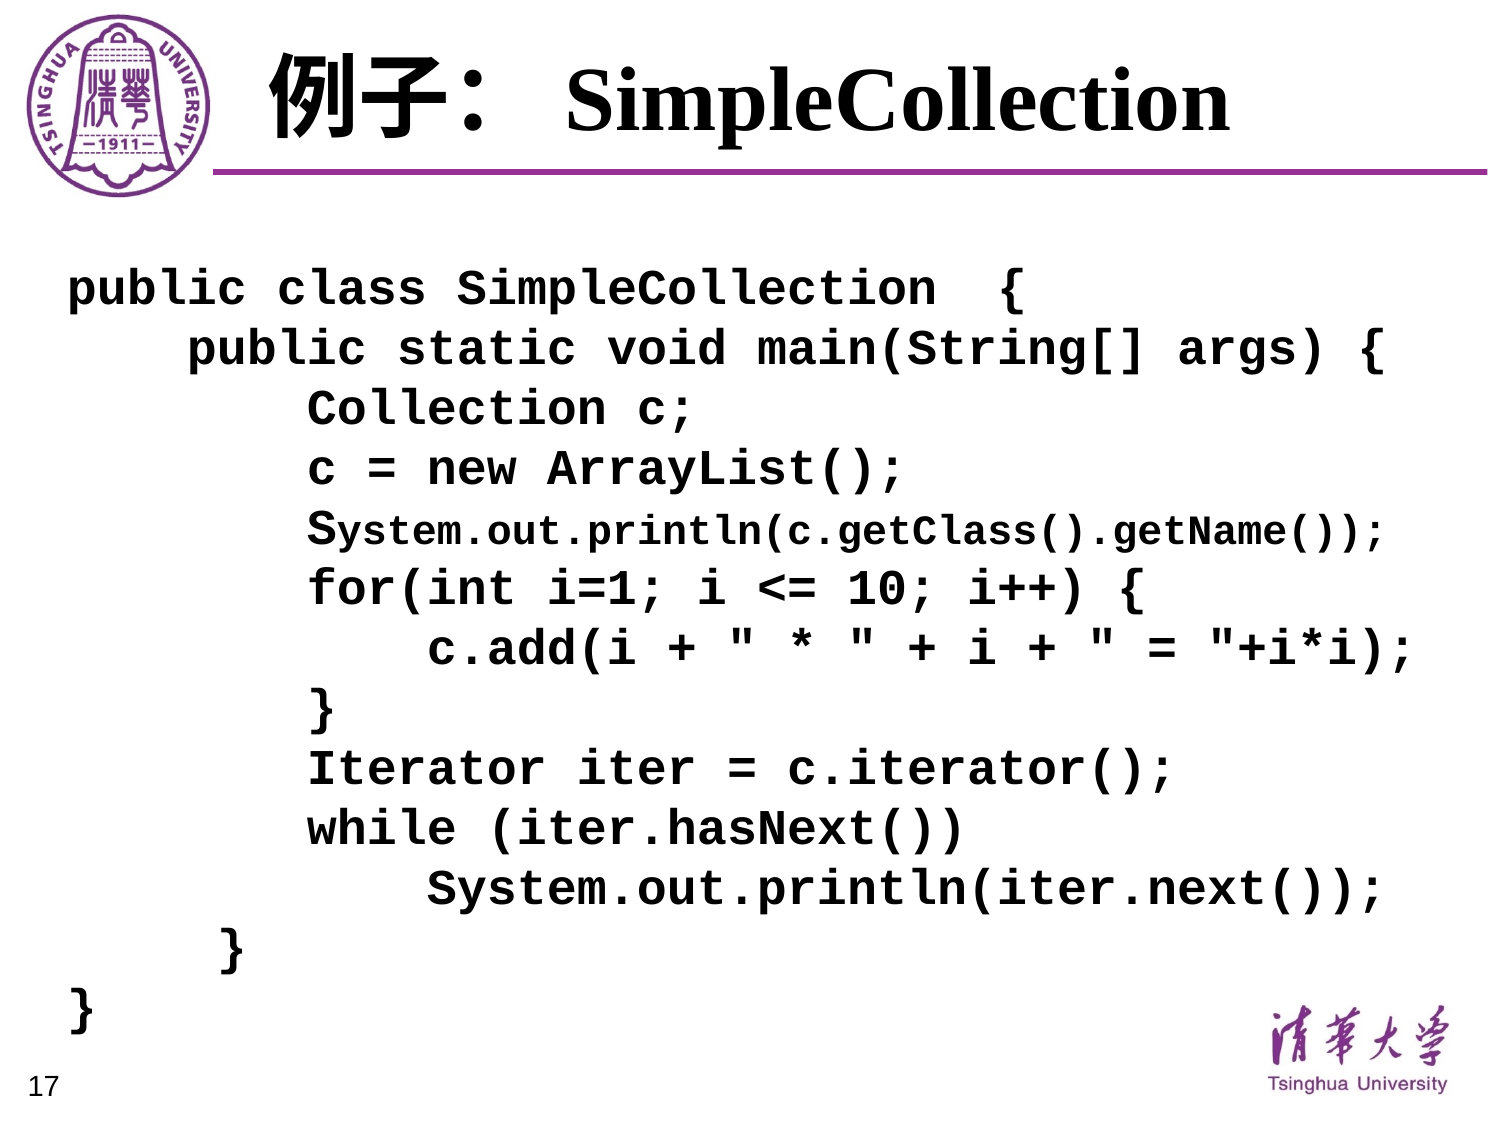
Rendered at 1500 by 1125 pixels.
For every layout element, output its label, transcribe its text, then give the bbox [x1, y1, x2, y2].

footer 17 [12, 1059, 176, 1125]
picture [24, 12, 213, 37]
title 例子：SimpleCollection [24, 37, 1476, 151]
picture [1262, 999, 1454, 1101]
picture [24, 151, 213, 200]
text_box public class SimpleCollection { public static void main(String[] args) { Collection c; c = new ArrayList(); System.out.println(c.getClass().getName()); for(int i=1; i <= 10; i++) { c.add(i + " * " + i + " = "+i*i); } Iterator iter = c.iterator(); while (iter.hasNext()) System.out.println(iter.next()); } } [52, 247, 1432, 1042]
